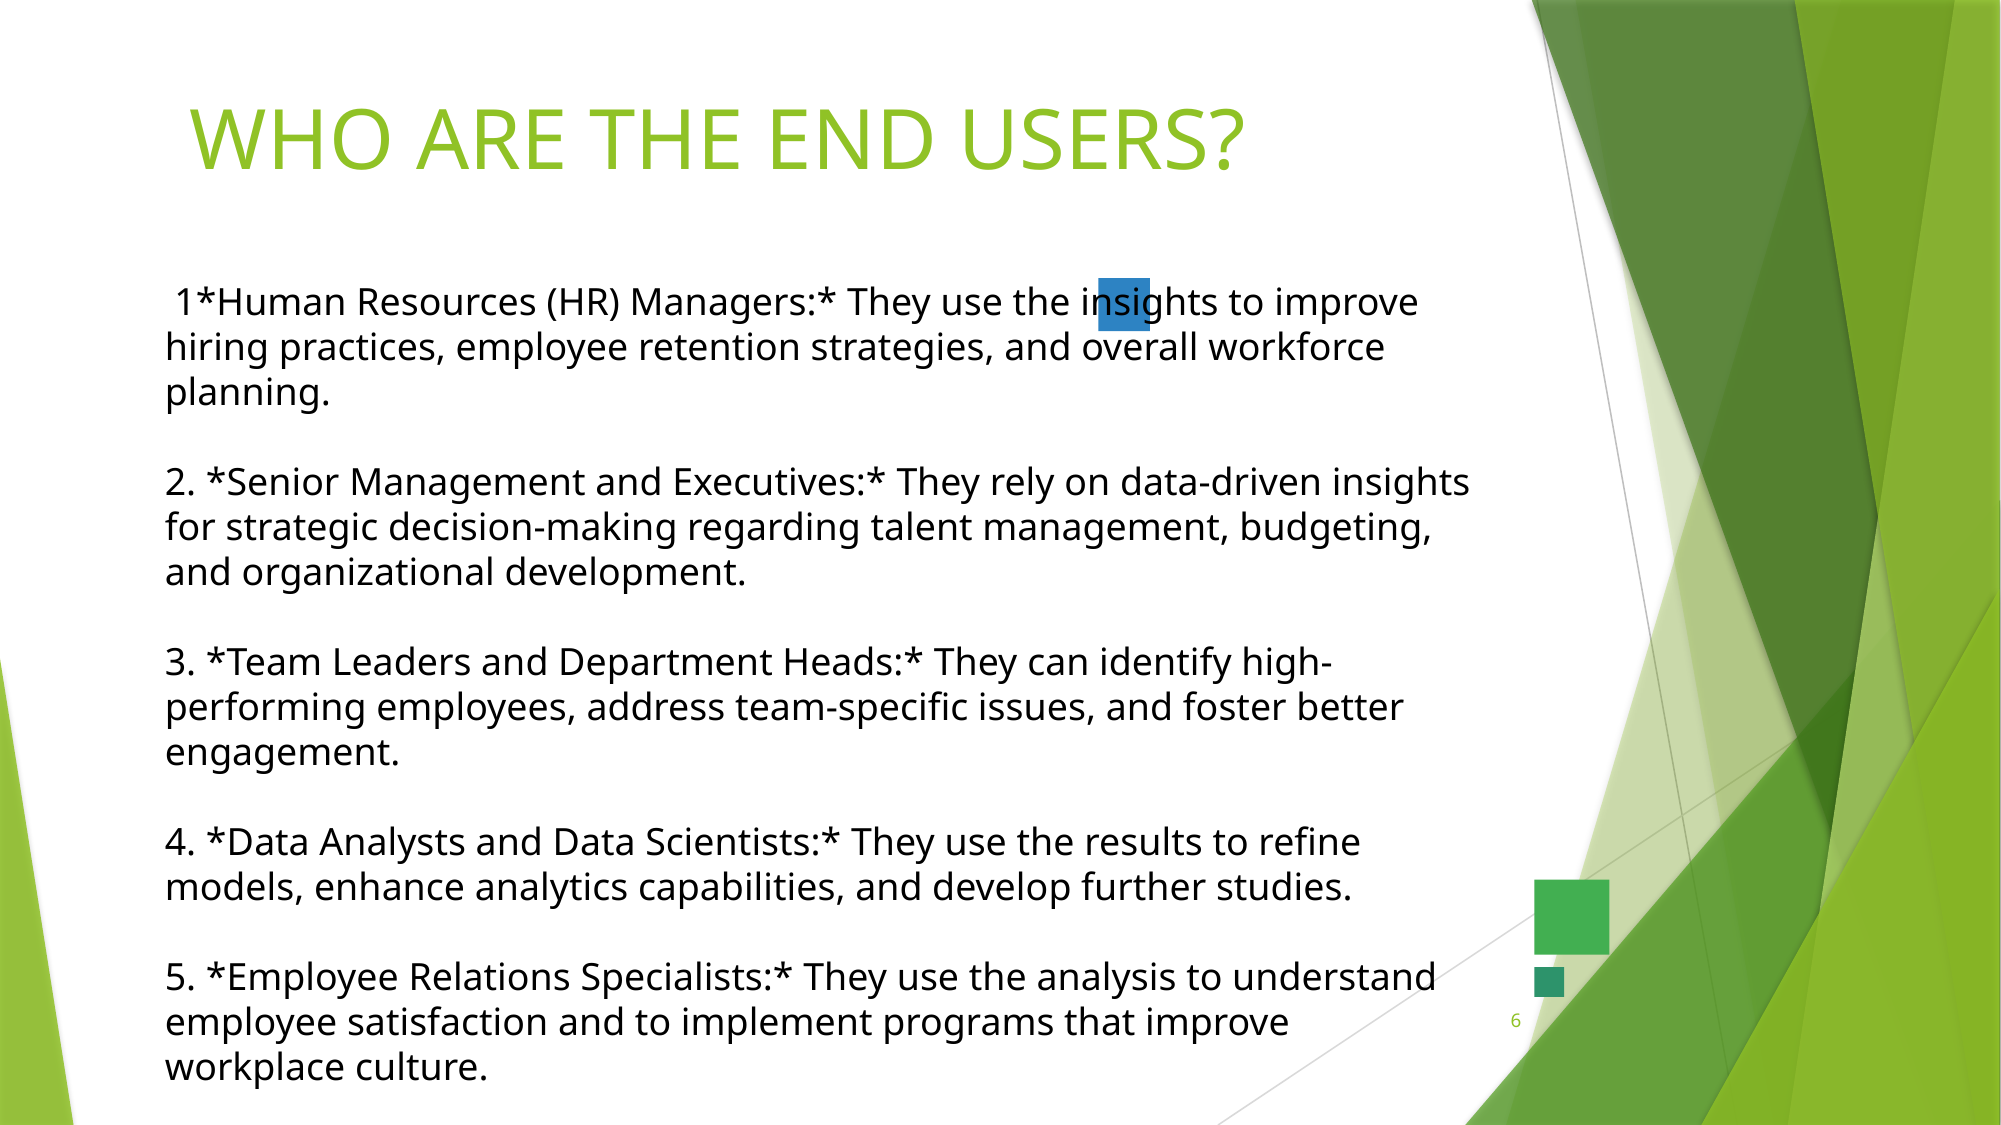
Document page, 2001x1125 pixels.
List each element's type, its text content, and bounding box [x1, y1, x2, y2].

text_box [1534, 967, 1565, 997]
picture [118, 1011, 478, 1093]
text_box [1534, 879, 1610, 955]
slide_number 6 [1409, 694, 1522, 1125]
title WHO ARE THE END USERS? [187, 83, 1348, 270]
text_box 1*Human Resources (HR) Managers:* They use the insights to improve hiring practices, employee retention strategies, and overall workforce planning. 2. *Senior Management and Executives:* They rely on data-driven insights for strategic decision-making regarding talent management, budgeting, and organizational development. 3. *Team Leaders and Department Heads:* They can identify high-performing employees, address team-specific issues, and foster better engagement. 4. *Data Analysts and Data Scientists:* They use the results to refine models, enhance analytics capabilities, and develop further studies. 5. *Employee Relations Specialists:* They use the analysis to understand employee satisfaction and to implement programs that improve workplace culture. [149, 270, 1497, 1095]
